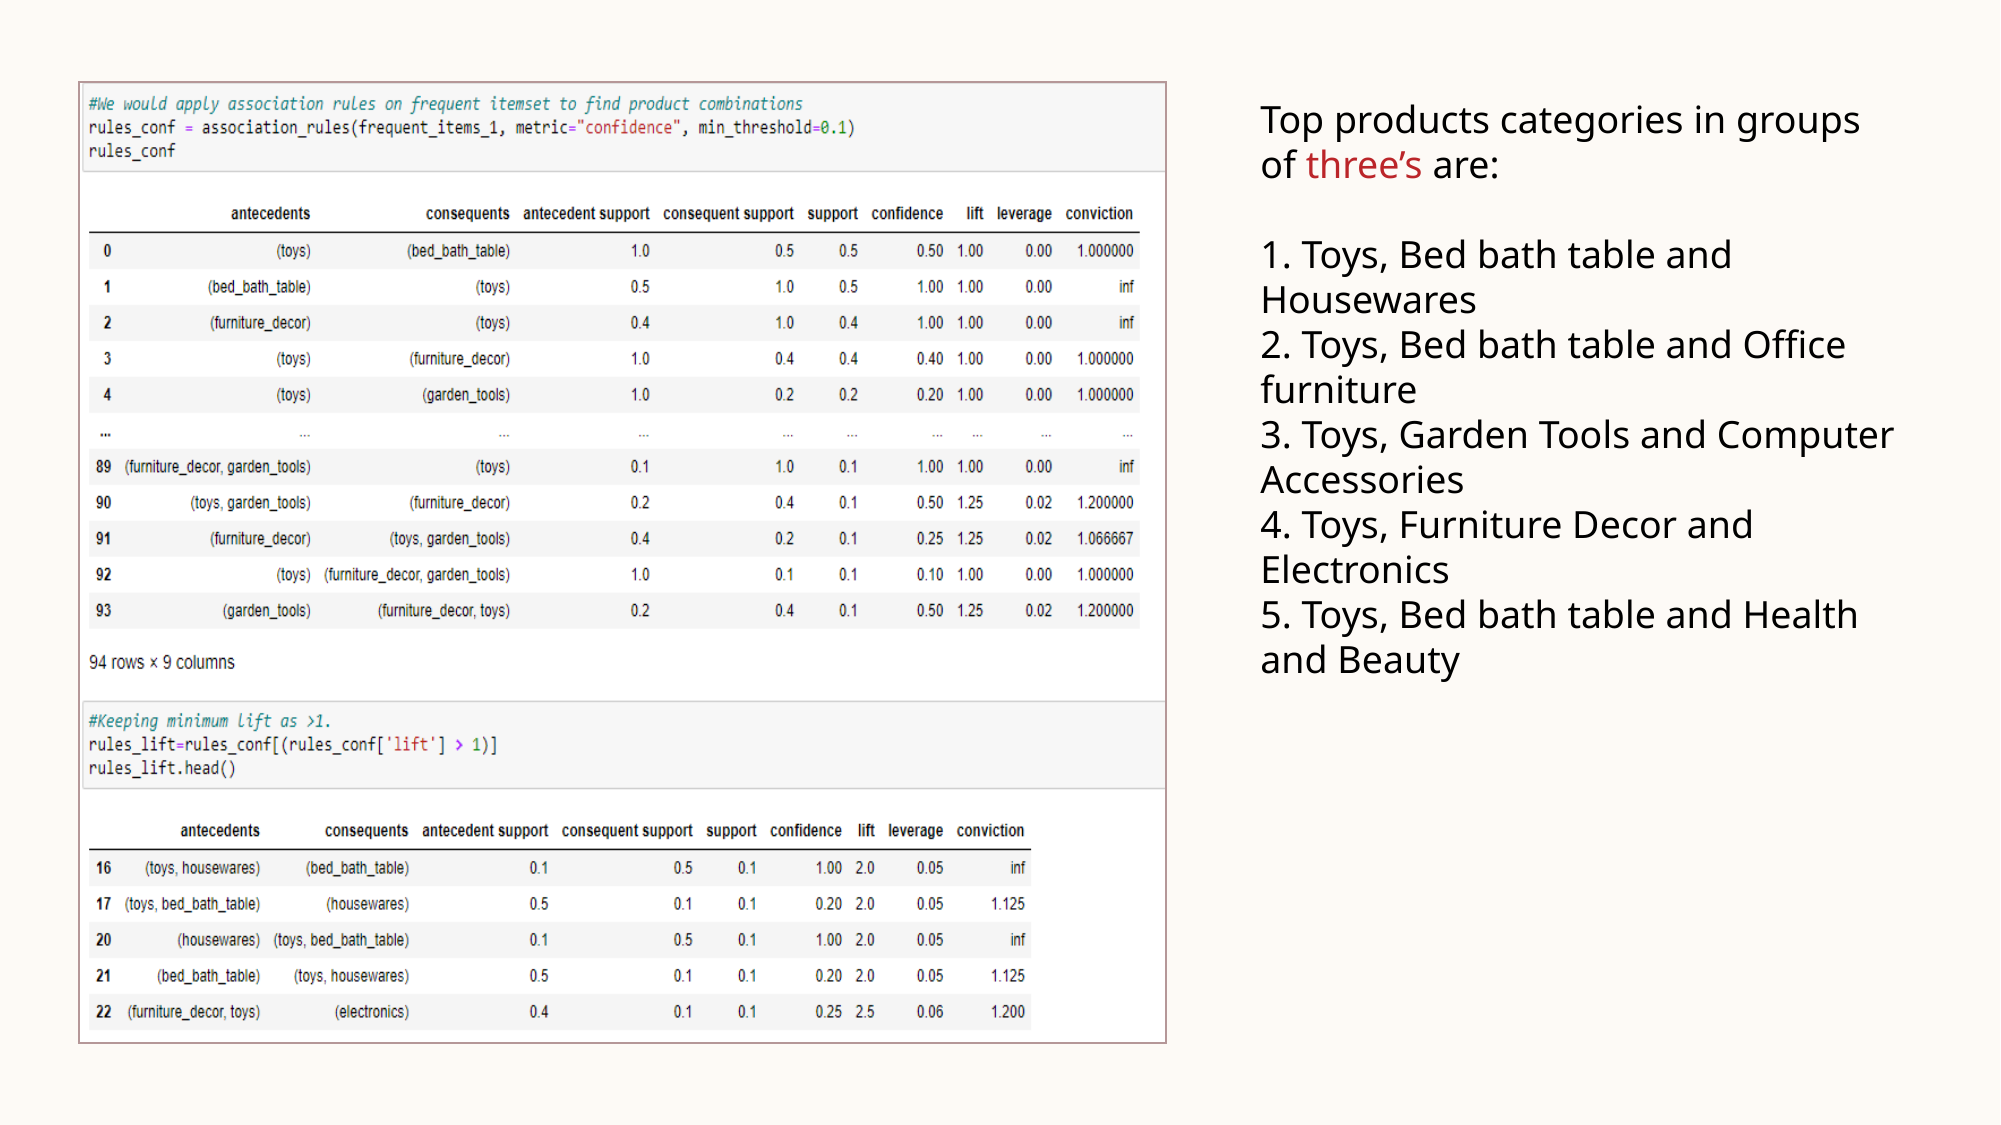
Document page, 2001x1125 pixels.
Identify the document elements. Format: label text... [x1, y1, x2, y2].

text_box Top products categories in groups of three’s are: 1. Toys, Bed bath table and Housewares 2. Toys, Bed bath table and Office furniture 3. Toys, Garden Tools and Computer Accessories 4. Toys, Furniture Decor and Electronics 5. Toys, Bed bath table and Health and Beauty [1245, 88, 1921, 689]
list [78, 81, 1167, 1044]
